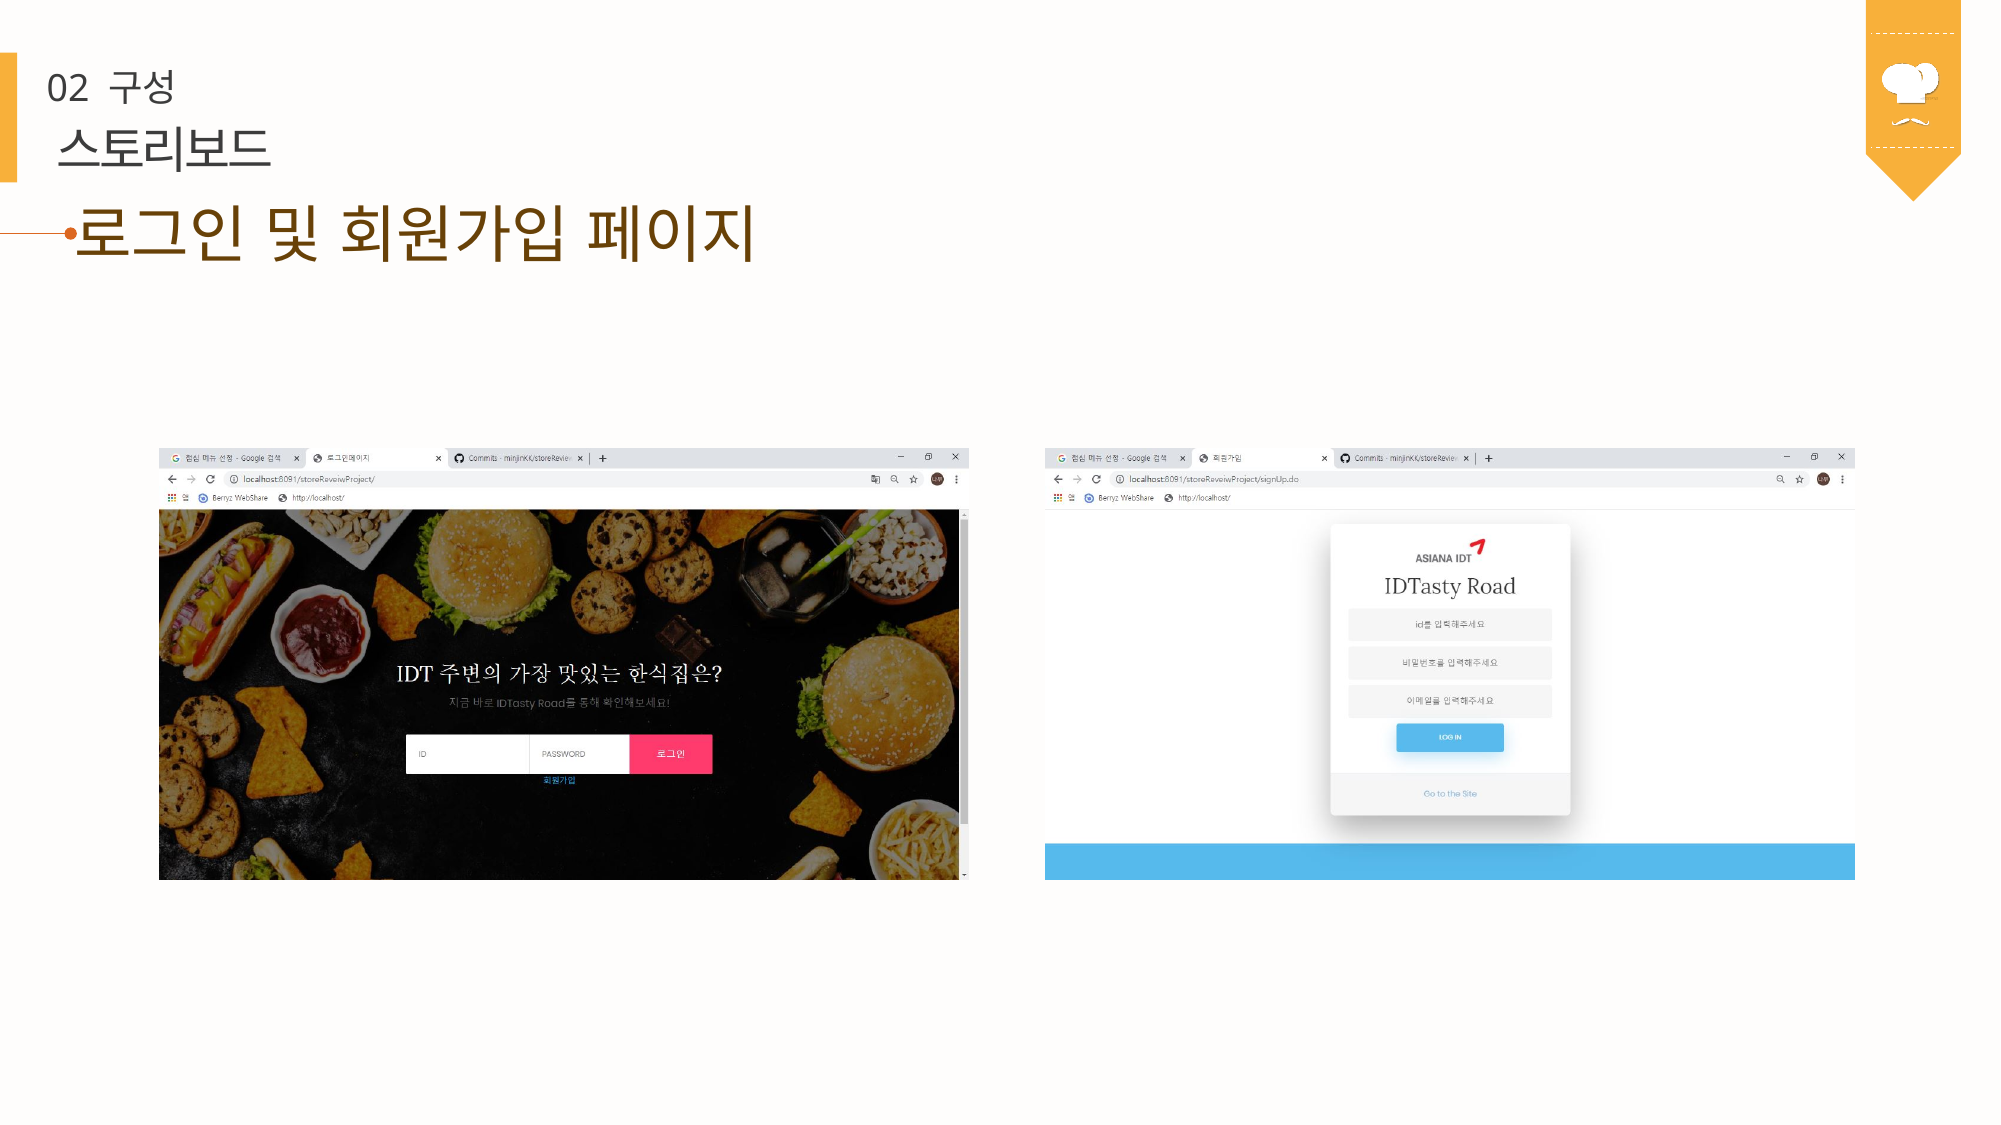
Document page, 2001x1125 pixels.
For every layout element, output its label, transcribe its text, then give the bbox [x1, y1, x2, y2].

picture [159, 448, 969, 880]
text_box 스토리보드 [41, 110, 289, 186]
text_box 로그인 및 회원가입 페이지 [59, 188, 774, 278]
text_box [1865, 0, 1961, 202]
text_box 02 구성 [31, 56, 193, 117]
text_box [0, 52, 18, 183]
picture [1045, 448, 1855, 880]
